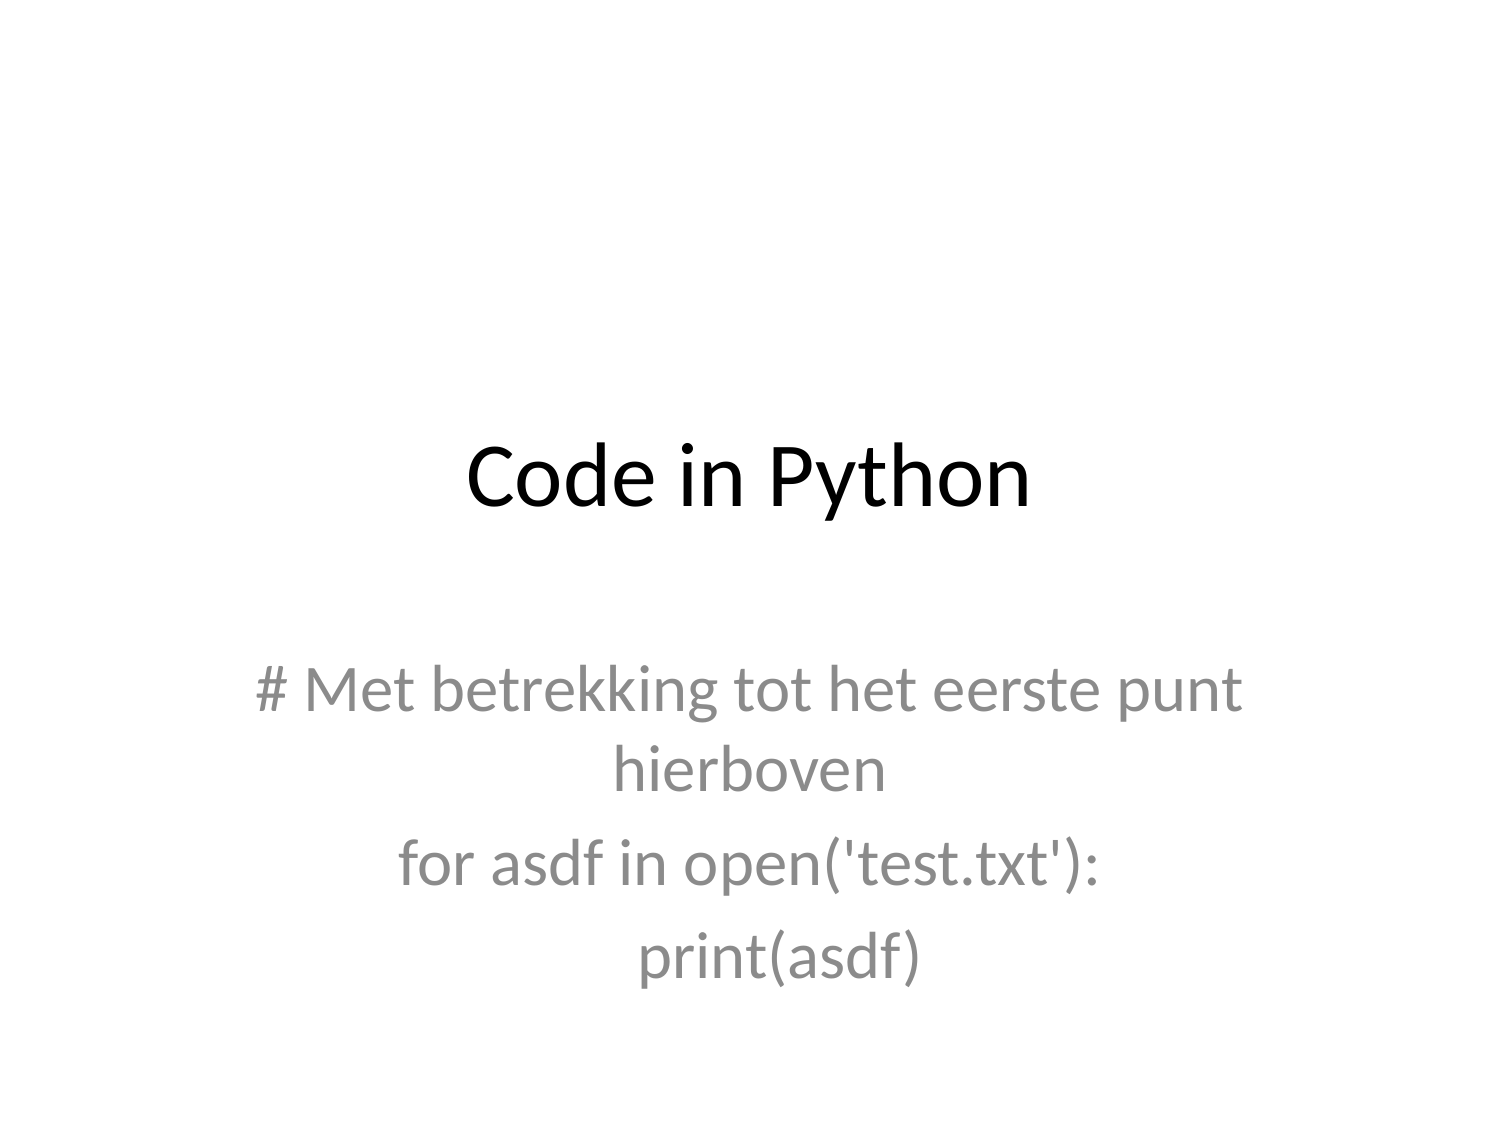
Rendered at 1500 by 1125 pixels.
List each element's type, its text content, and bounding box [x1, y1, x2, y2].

title Code in Python [112, 349, 1388, 591]
subtitle # Met betrekking tot het eerste punt hierboven for asdf in open('test.txt'): print(asdf) [225, 637, 1275, 925]
